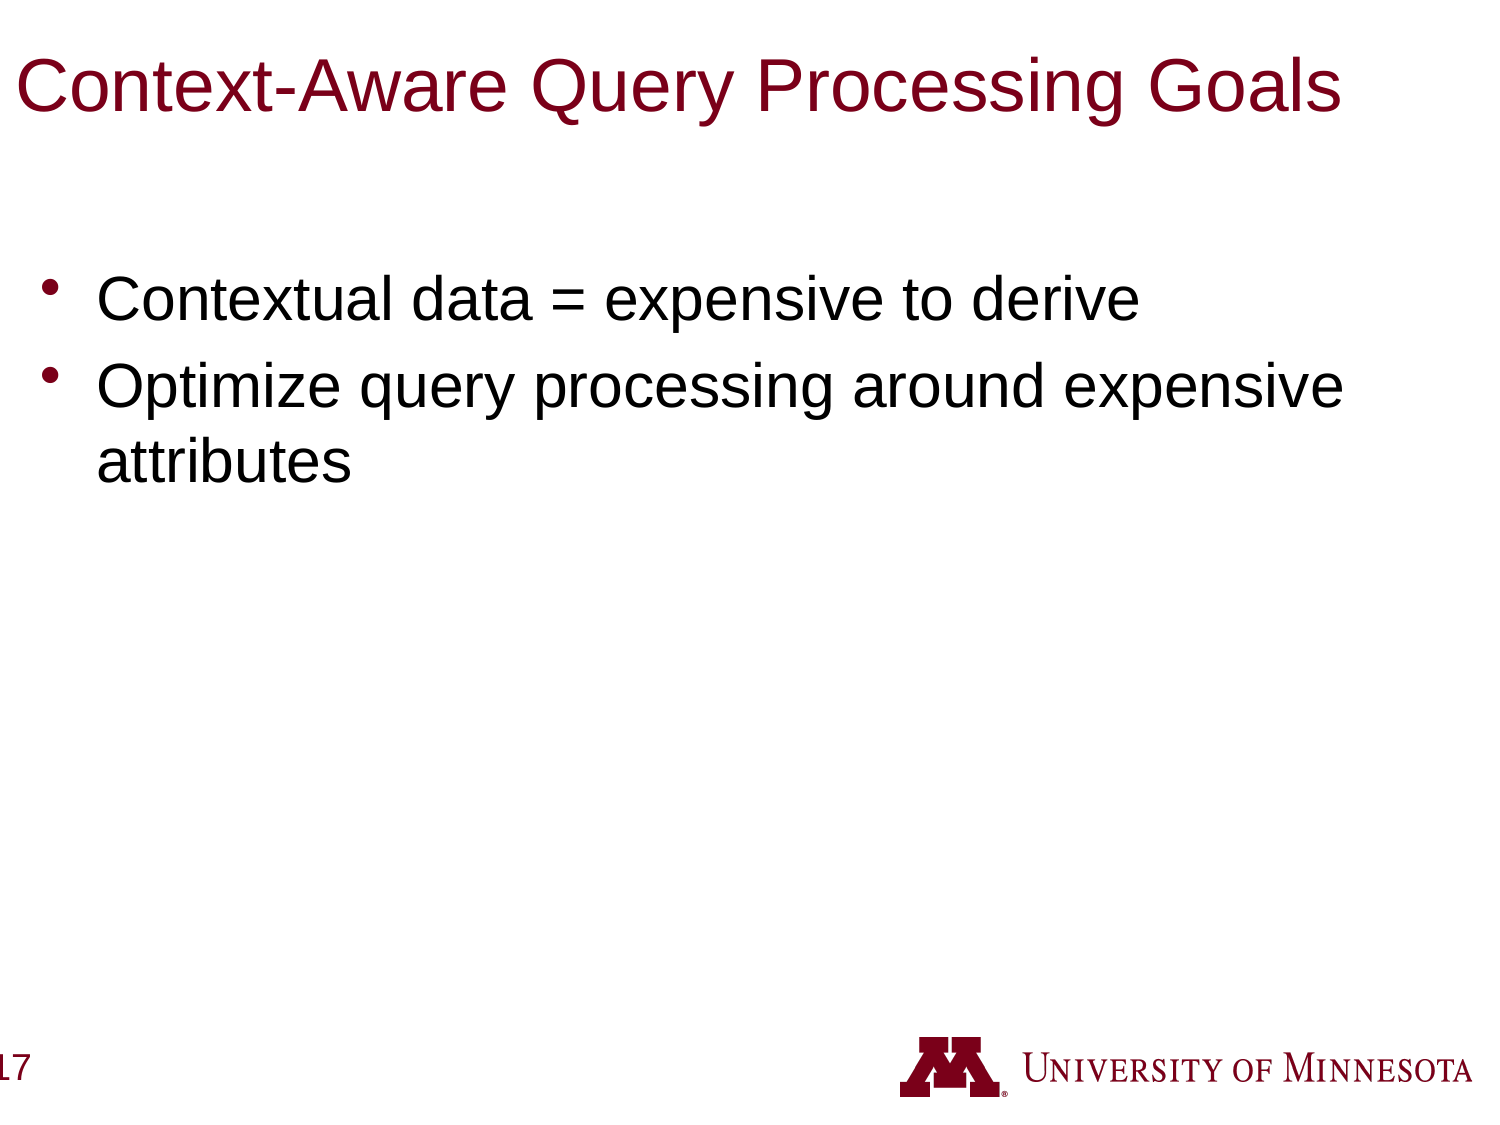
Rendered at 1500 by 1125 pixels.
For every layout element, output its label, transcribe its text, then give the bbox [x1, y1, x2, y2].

list Contextual data = expensive to derive Optimize query processing around expensive attributes [24, 162, 1476, 1013]
title Context-Aware Query Processing Goals [0, 0, 1500, 163]
picture [900, 1037, 1473, 1097]
